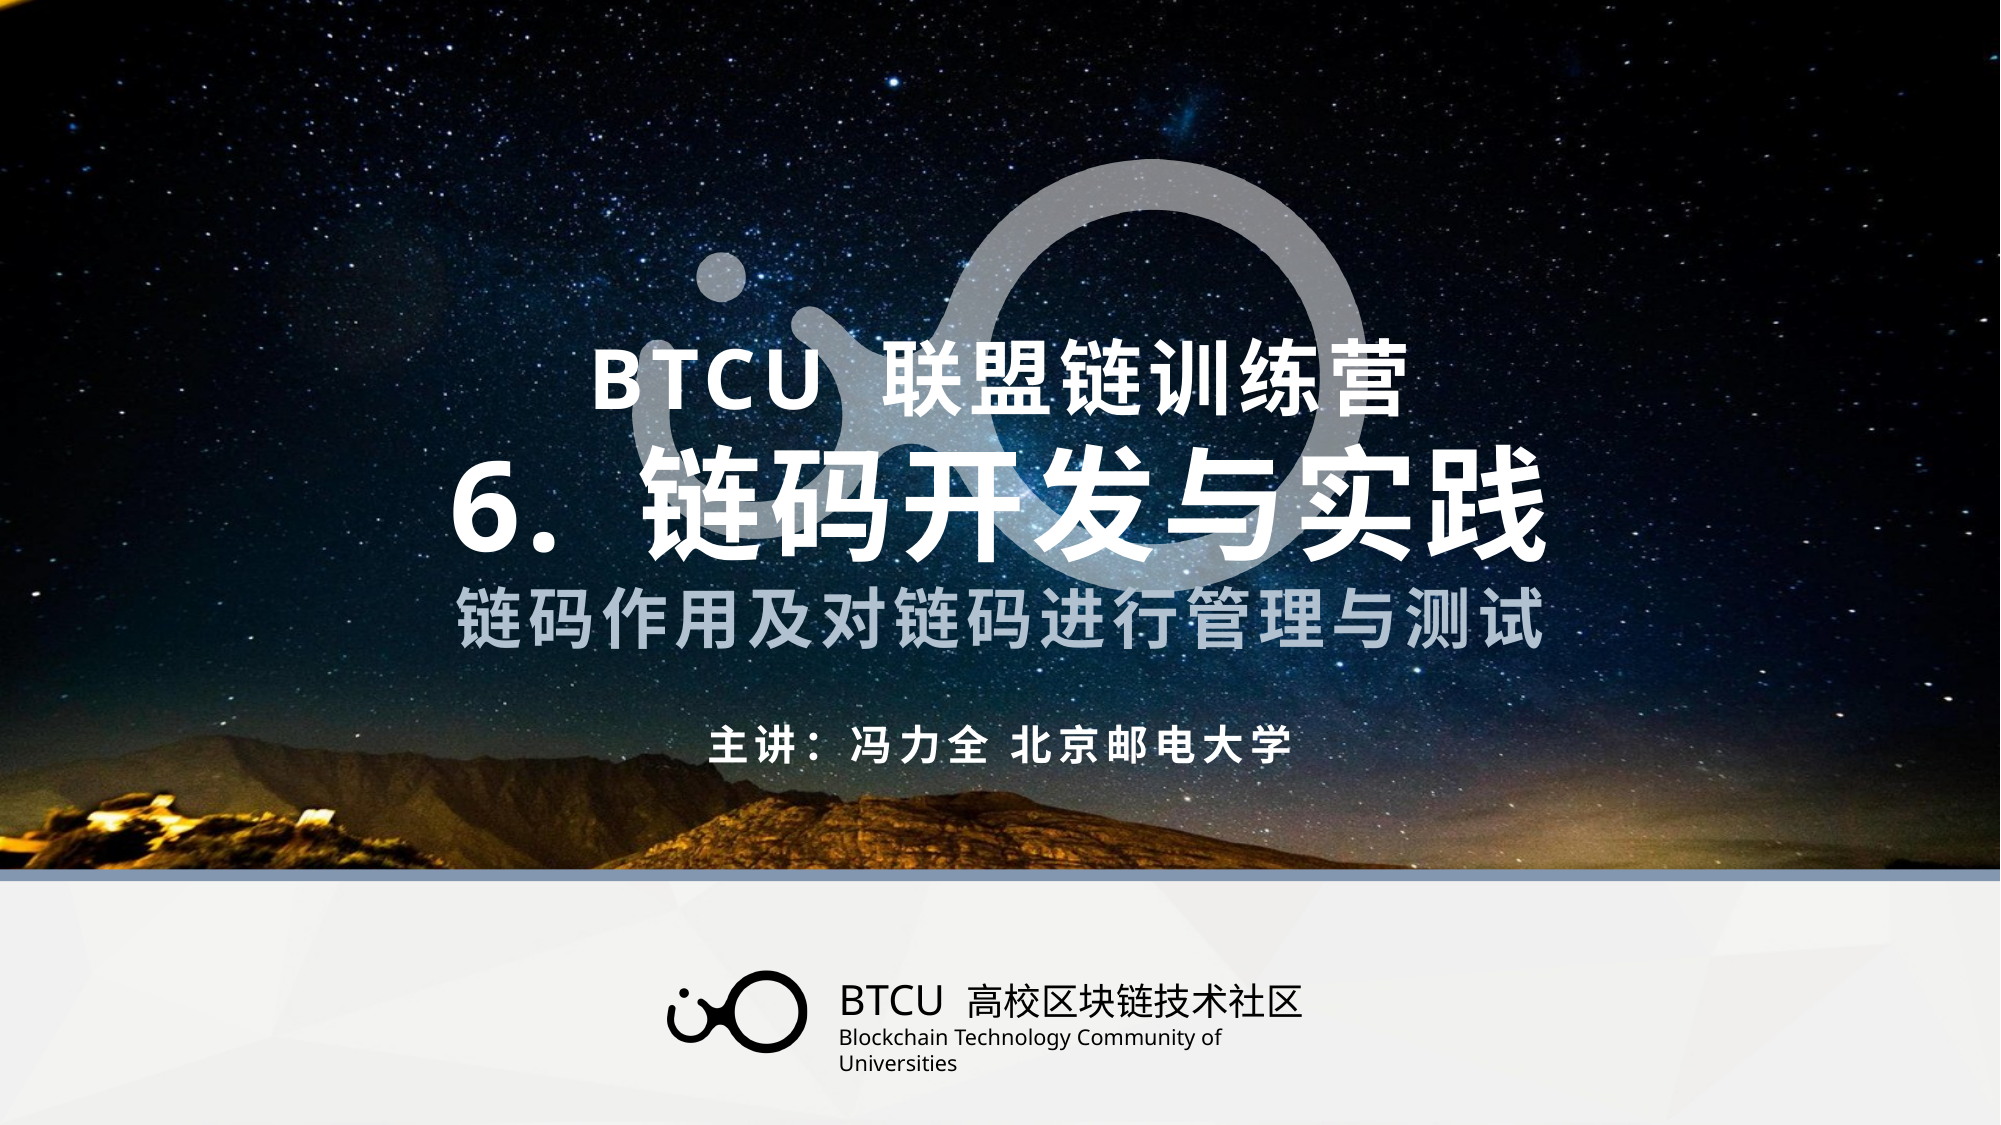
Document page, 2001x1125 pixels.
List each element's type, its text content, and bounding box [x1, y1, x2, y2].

picture [637, 919, 824, 1104]
text_box BTCU 高校区块链技术社区 Blockchain Technology Community of Universities [824, 966, 1348, 1084]
picture [0, 0, 2000, 875]
text_box [0, 875, 2000, 882]
